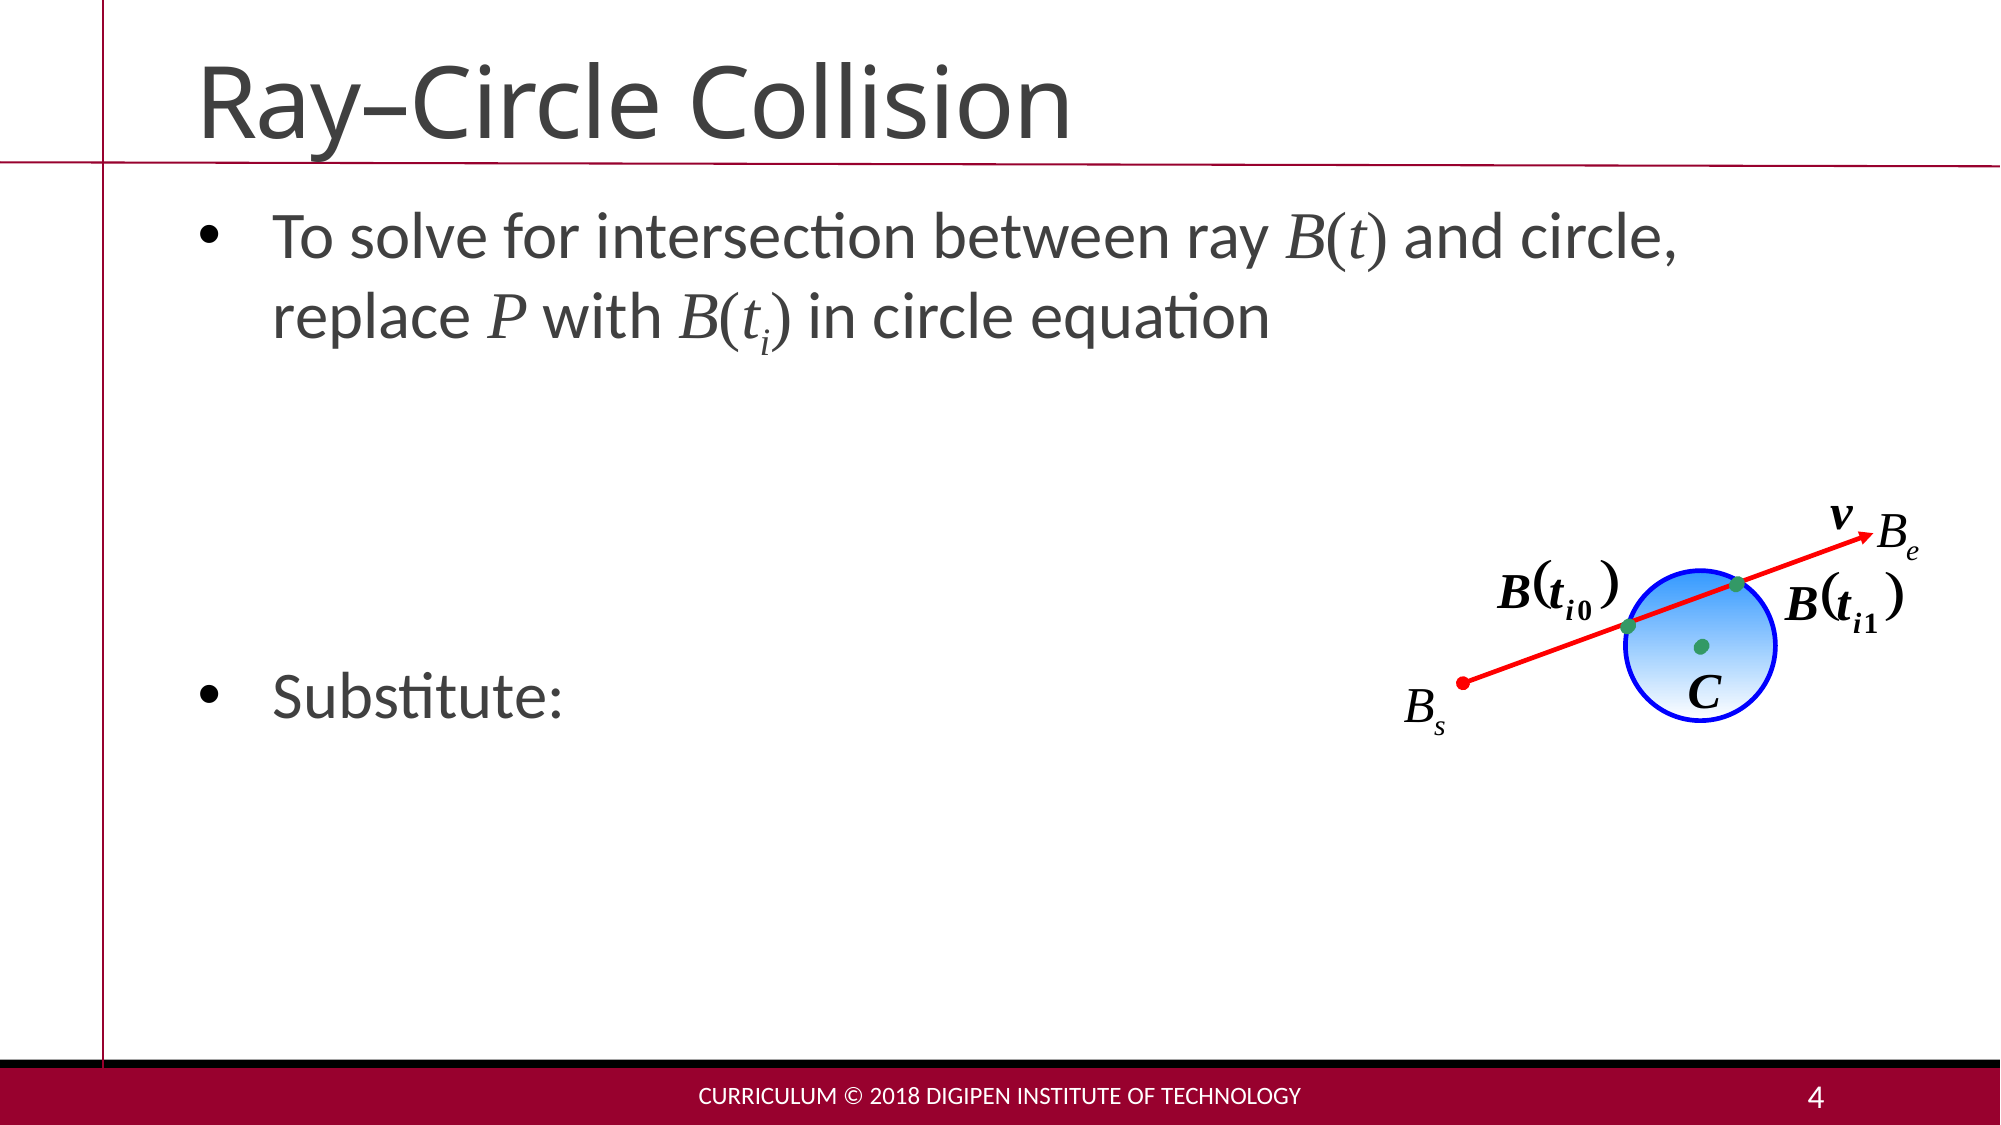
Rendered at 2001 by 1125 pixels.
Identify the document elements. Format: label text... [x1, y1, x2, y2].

footer Curriculum © 2018 DigiPen Institute of Technology [604, 1064, 1396, 1125]
title Ray–Circle Collision [180, 24, 1830, 167]
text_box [1393, 482, 1932, 749]
slide_number 4 [1624, 1064, 1840, 1125]
